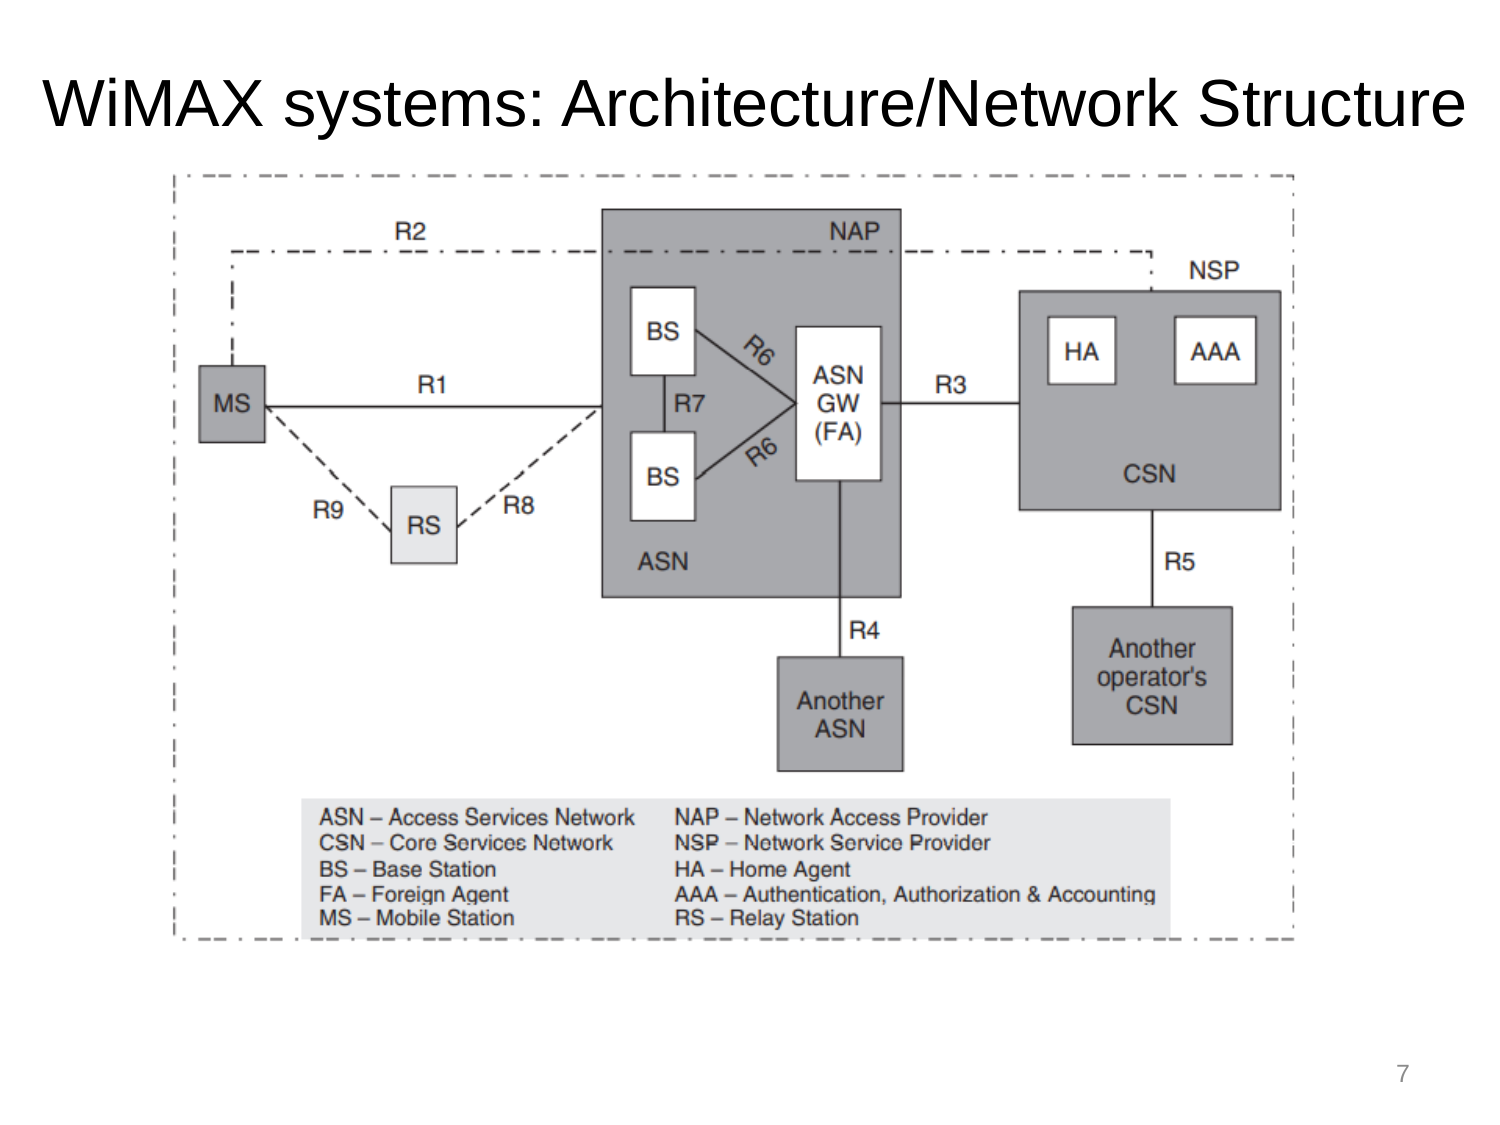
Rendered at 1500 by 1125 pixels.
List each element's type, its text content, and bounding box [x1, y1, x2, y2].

slide_number 7 [1074, 1042, 1425, 1103]
picture [149, 151, 1310, 974]
text_box [112, 163, 1388, 1000]
text_box WiMAX systems: Architecture/Network Structure [24, 37, 1488, 163]
